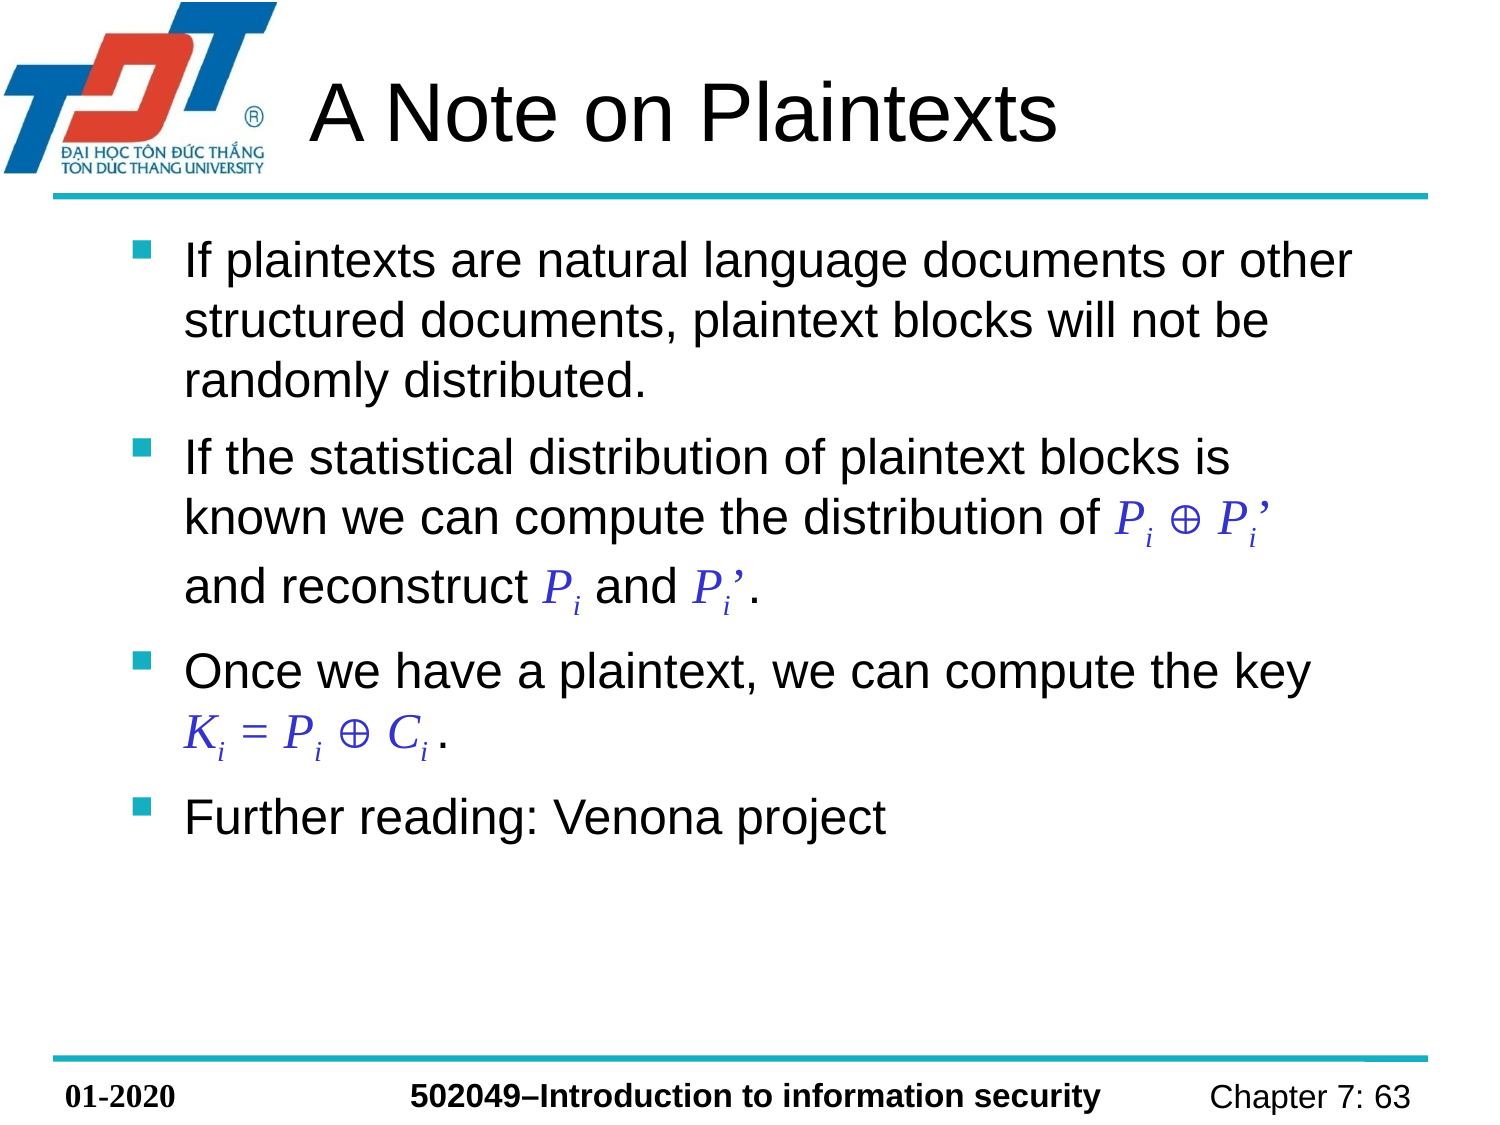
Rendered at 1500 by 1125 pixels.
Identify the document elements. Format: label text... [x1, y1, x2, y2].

picture [3, 2, 277, 174]
list If plaintexts are natural language documents or other structured documents, plaintext blocks will not be randomly distributed. If the statistical distribution of plaintext blocks is known we can compute the distribution of Pi  Pi’ and reconstruct Pi and Pi’. Once we have a plaintext, we can compute the key Ki = Pi  Ci . Further reading: Venona project [112, 220, 1388, 1035]
title A Note on Plaintexts [295, 42, 1500, 173]
